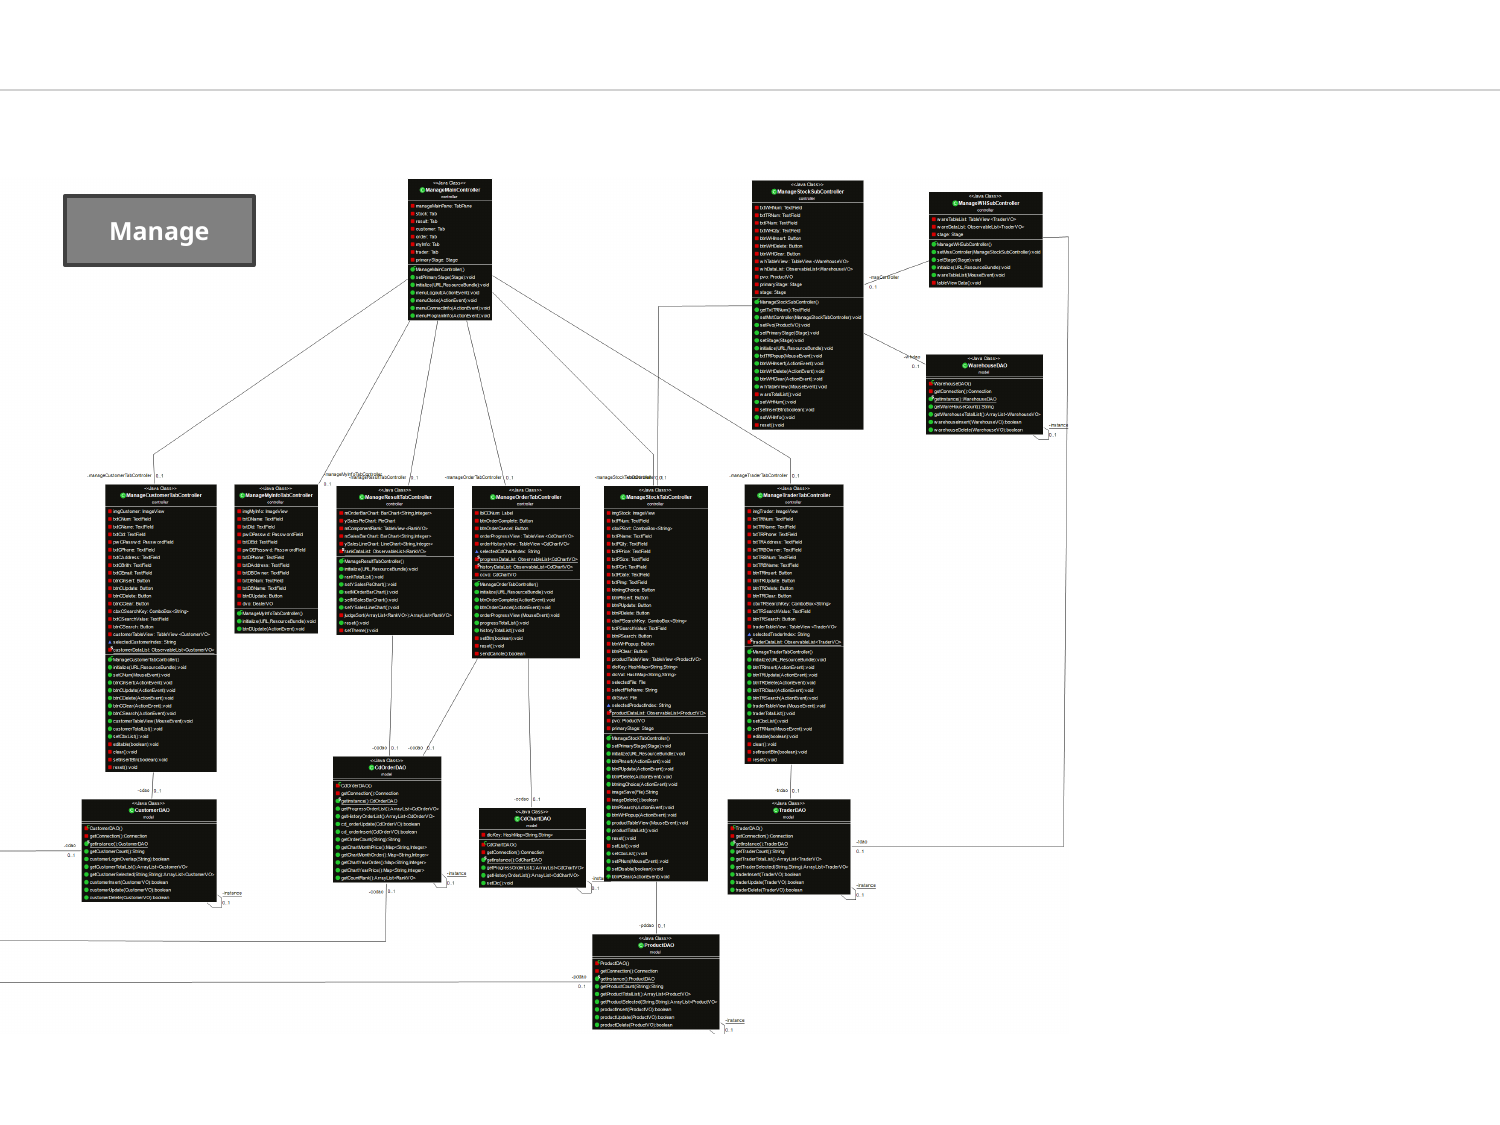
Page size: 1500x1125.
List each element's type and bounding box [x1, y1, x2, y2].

picture [0, 176, 1070, 1034]
